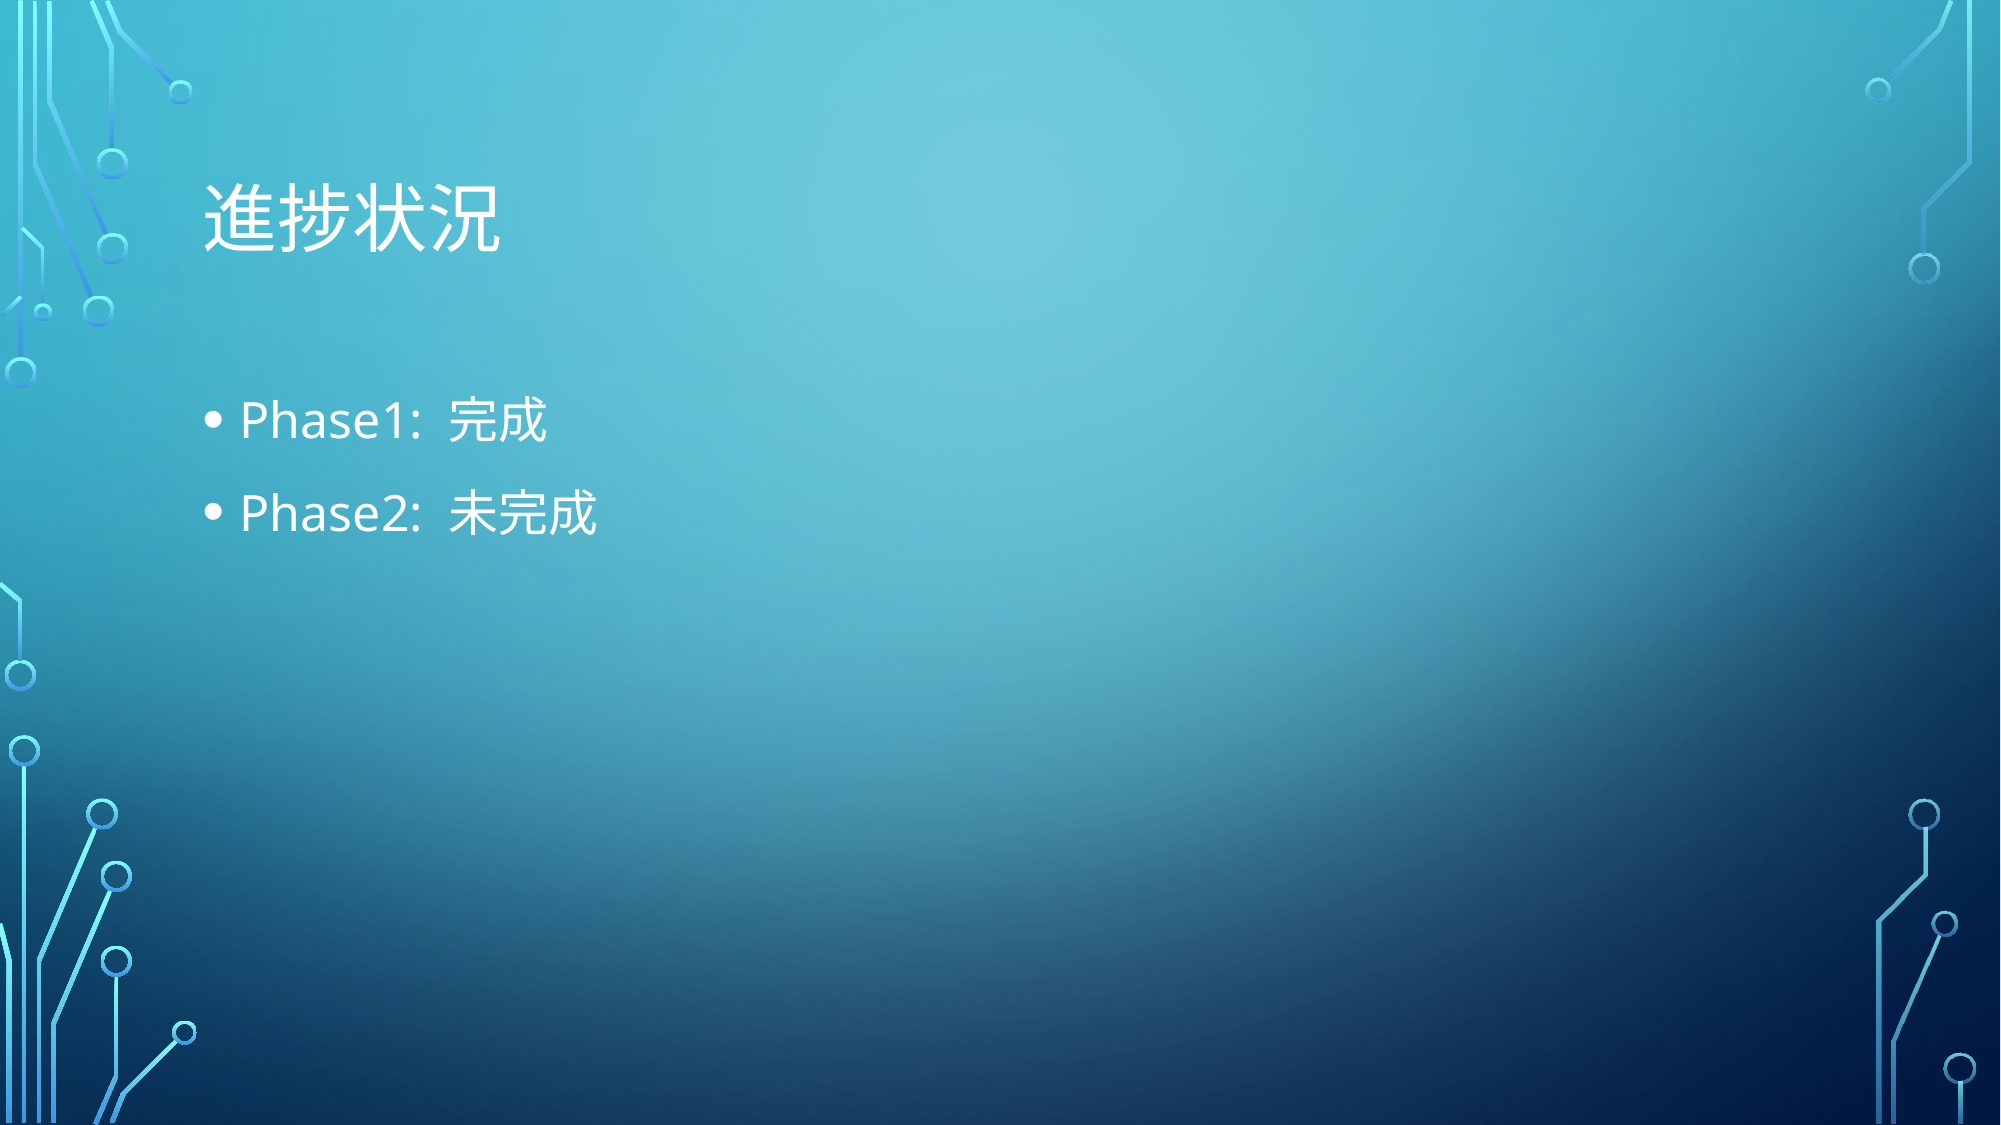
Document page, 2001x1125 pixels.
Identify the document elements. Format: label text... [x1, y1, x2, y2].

list Phase1: 完成 Phase2: 未完成 [187, 369, 1813, 950]
title 進捗状況 [187, 101, 1813, 344]
